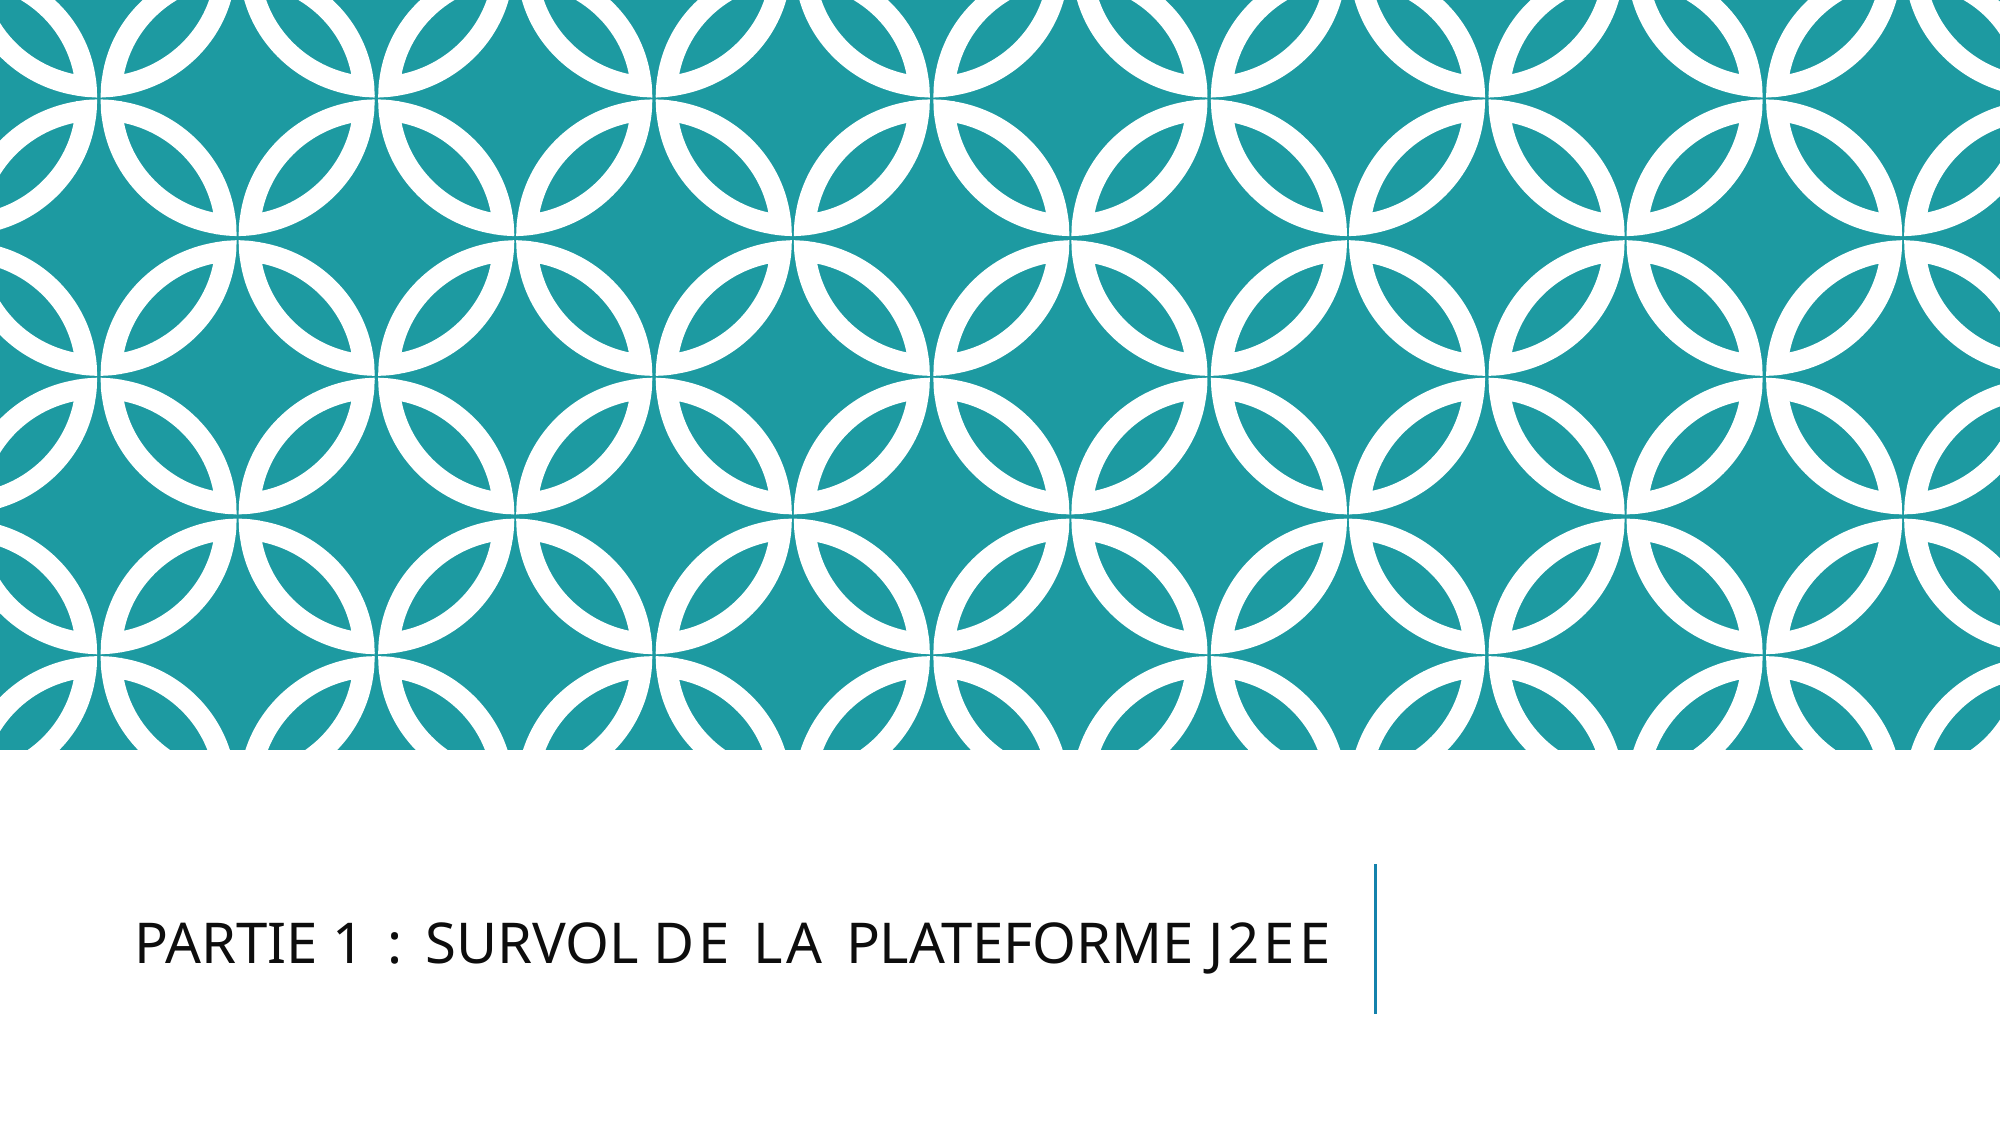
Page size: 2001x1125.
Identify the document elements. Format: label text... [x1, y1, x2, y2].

title Partie 1 : Survol de la plateforme J2EE [75, 813, 1350, 1054]
